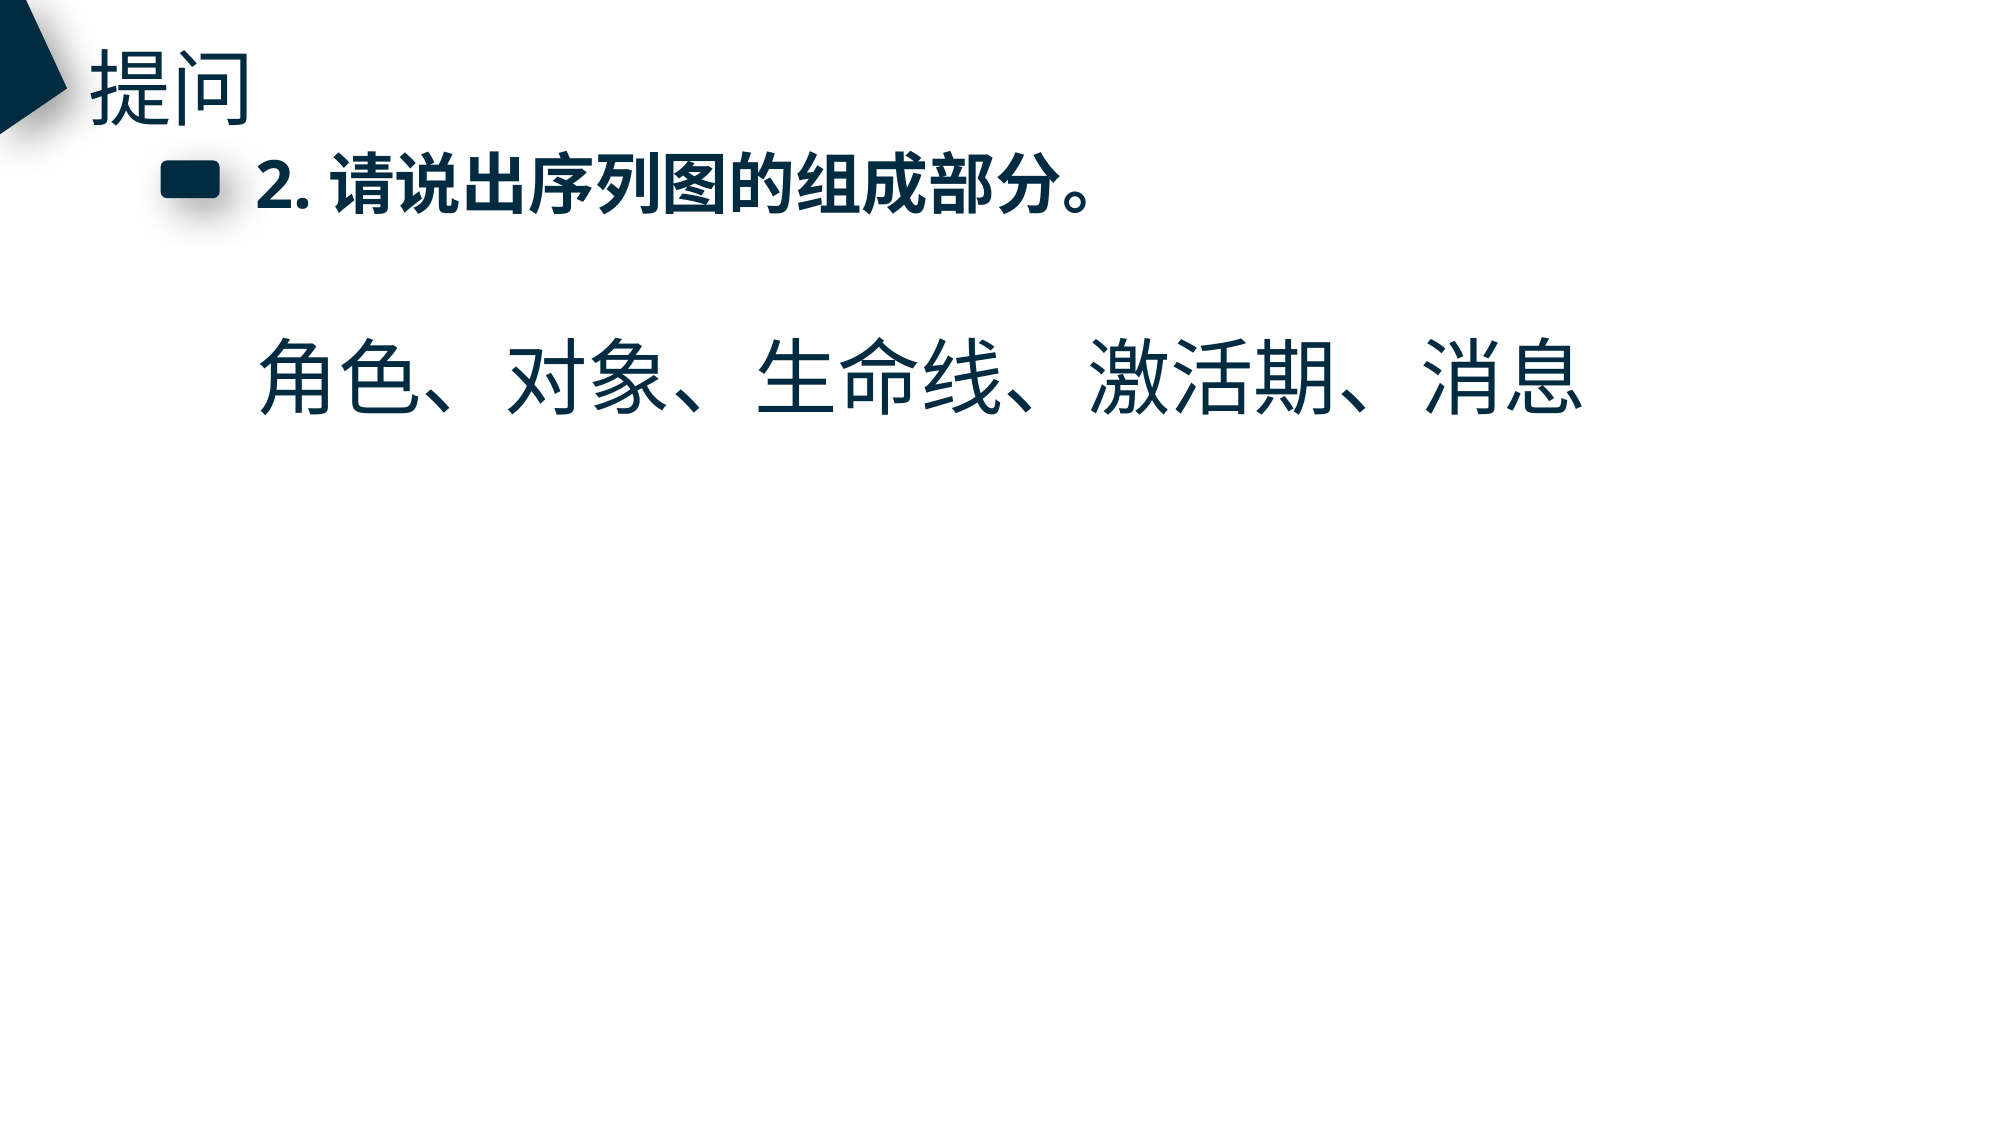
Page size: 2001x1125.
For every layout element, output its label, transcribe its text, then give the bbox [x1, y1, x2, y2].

text_box [160, 160, 220, 199]
text_box 角色、对象、生命线、激活期、消息 [240, 317, 1638, 433]
text_box 提问 [73, 28, 271, 144]
text_box 2.请说出序列图的组成部分。 [240, 134, 1271, 229]
text_box [0, 0, 68, 135]
